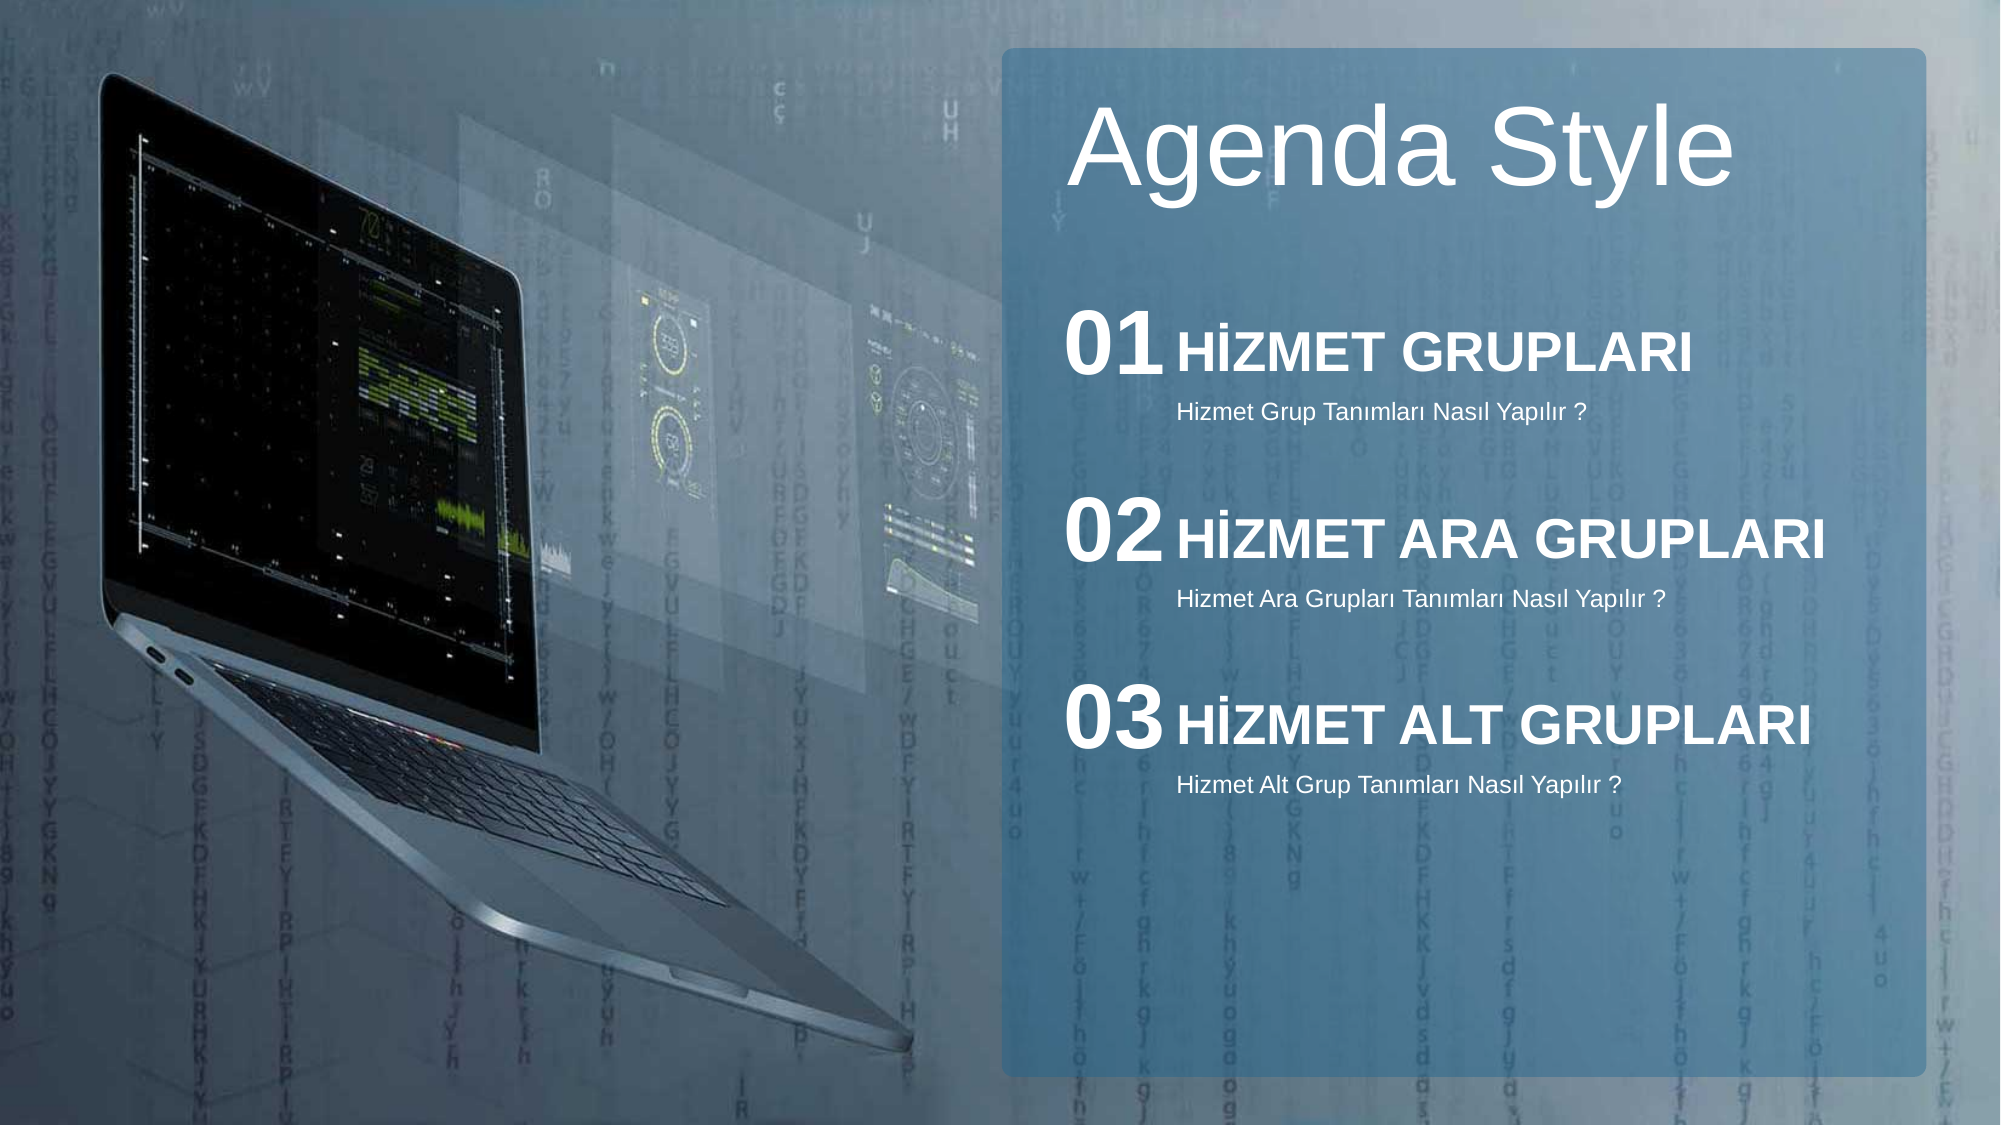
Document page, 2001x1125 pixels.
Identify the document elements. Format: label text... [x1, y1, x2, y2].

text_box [1034, 649, 1924, 833]
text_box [1034, 275, 1924, 404]
text_box Hizmet Grup Tanımları Nasıl Yapılır ? [1161, 387, 1927, 433]
picture [0, 0, 2001, 1125]
text_box [1000, 47, 1928, 1078]
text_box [1034, 462, 1924, 647]
text_box Agenda Style [1053, 65, 1872, 215]
